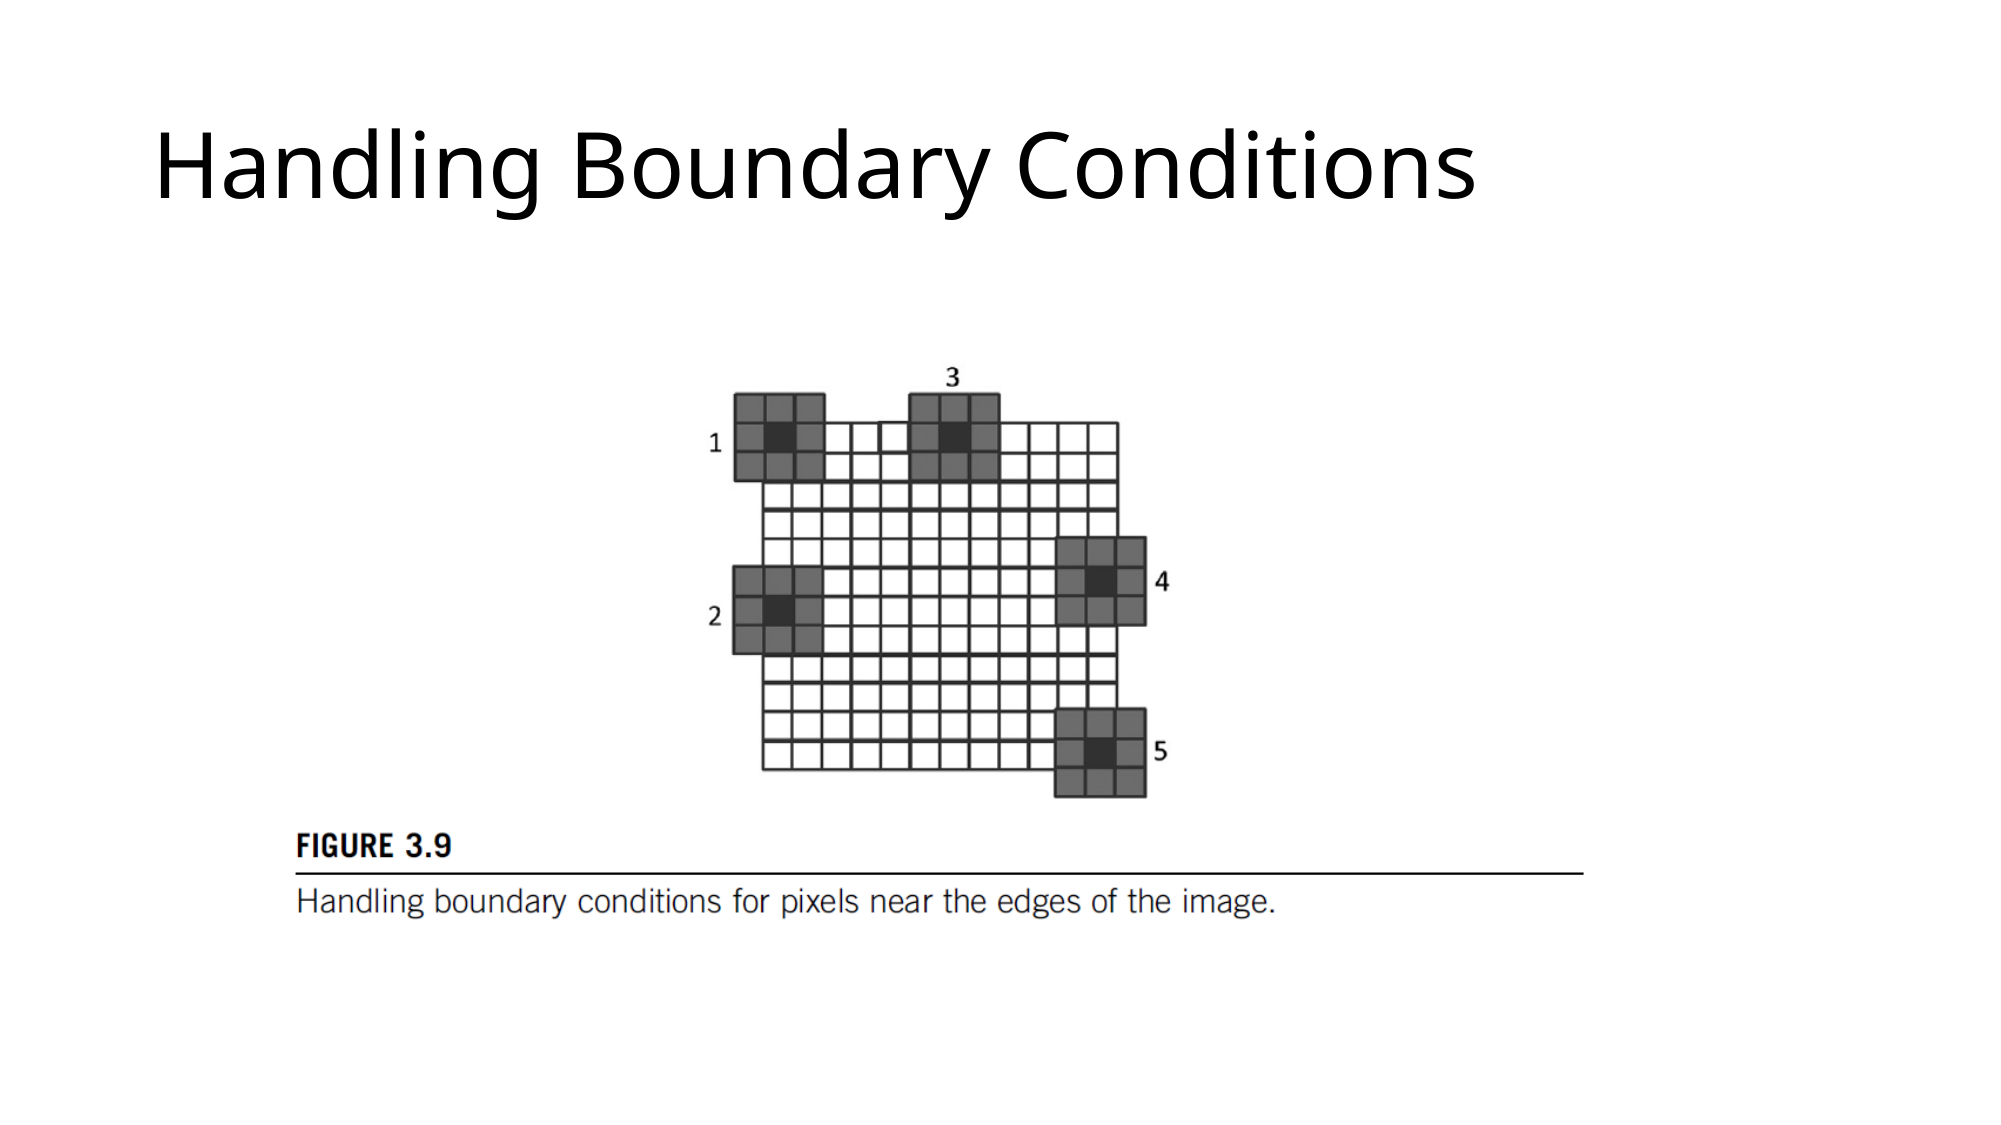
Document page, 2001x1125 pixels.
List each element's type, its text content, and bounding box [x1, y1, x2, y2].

title Handling Boundary Conditions [137, 59, 1863, 278]
picture [271, 346, 1606, 949]
